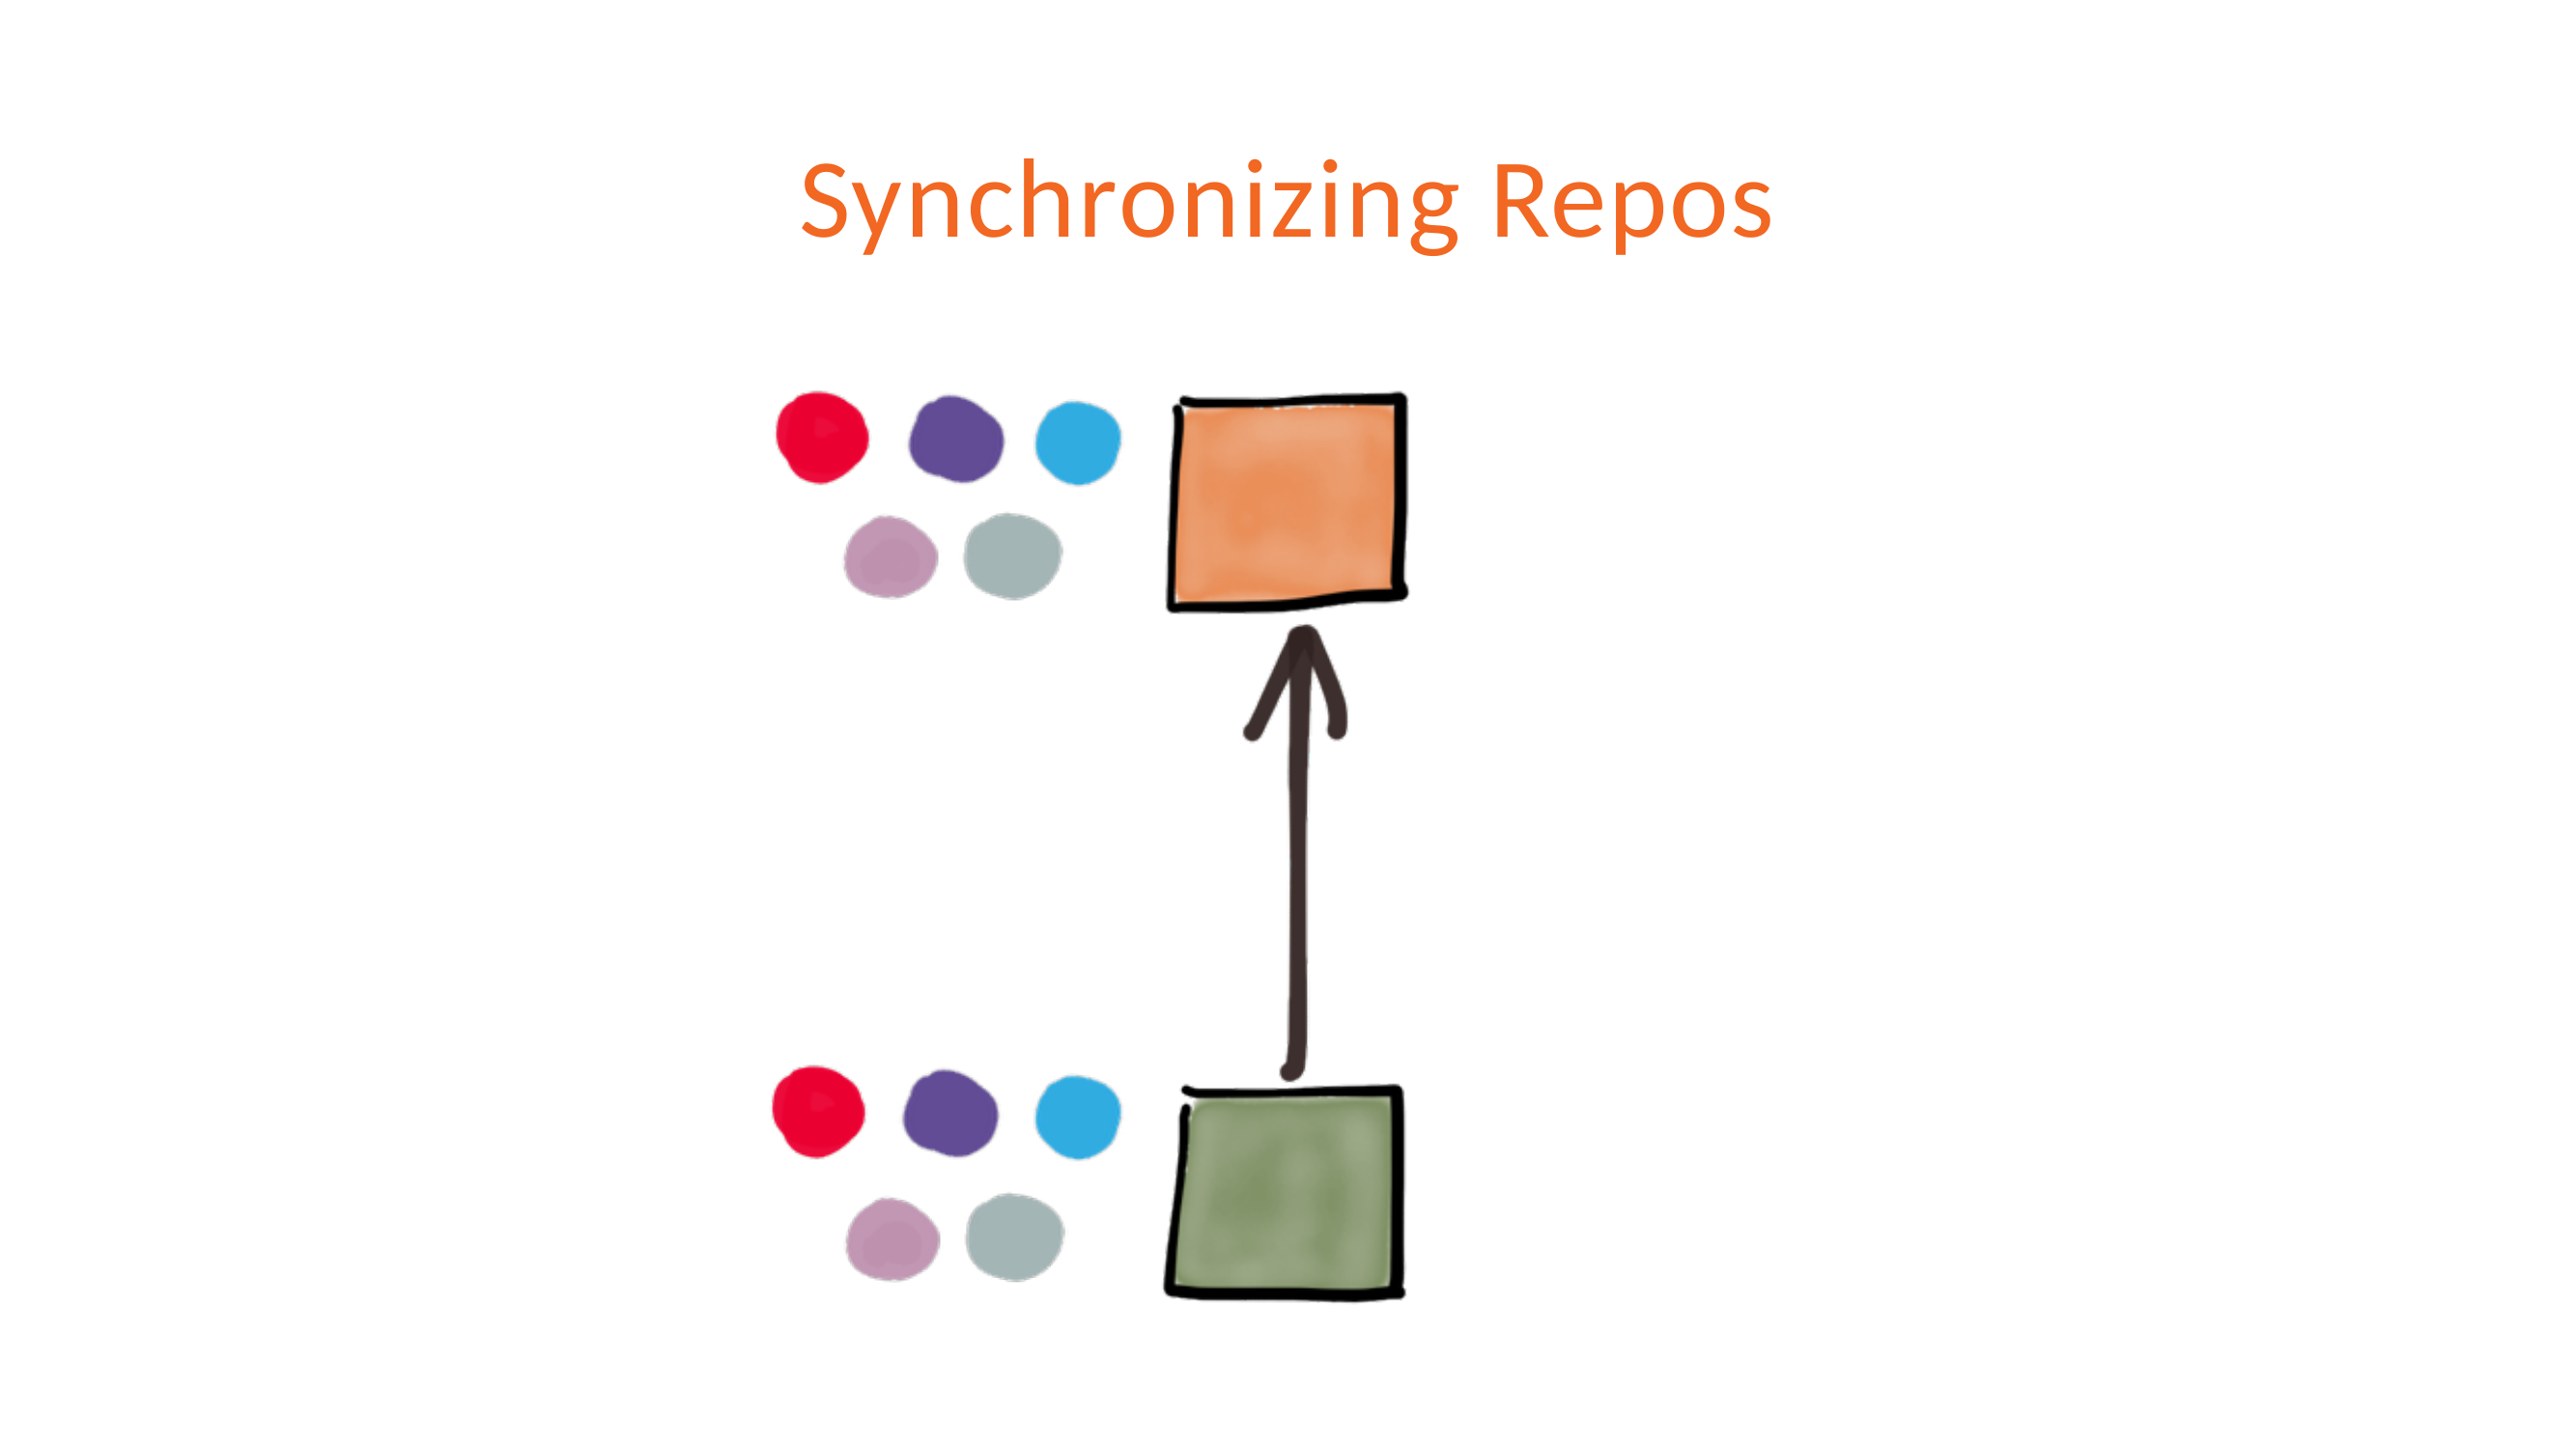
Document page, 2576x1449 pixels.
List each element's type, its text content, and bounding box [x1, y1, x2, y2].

title Synchronizing Repos [596, 125, 1980, 367]
text_box [1016, 380, 1138, 501]
text_box [955, 504, 1067, 611]
text_box [758, 382, 880, 499]
text_box [831, 1182, 952, 1289]
text_box [892, 382, 1014, 497]
text_box [829, 500, 950, 606]
text_box [887, 1056, 1008, 1172]
text_box [1016, 1054, 1138, 1176]
text_box [1158, 1068, 1421, 1313]
text_box [754, 1056, 876, 1174]
text_box [957, 1185, 1069, 1293]
text_box [1213, 573, 1369, 1111]
text_box [1156, 380, 1419, 618]
